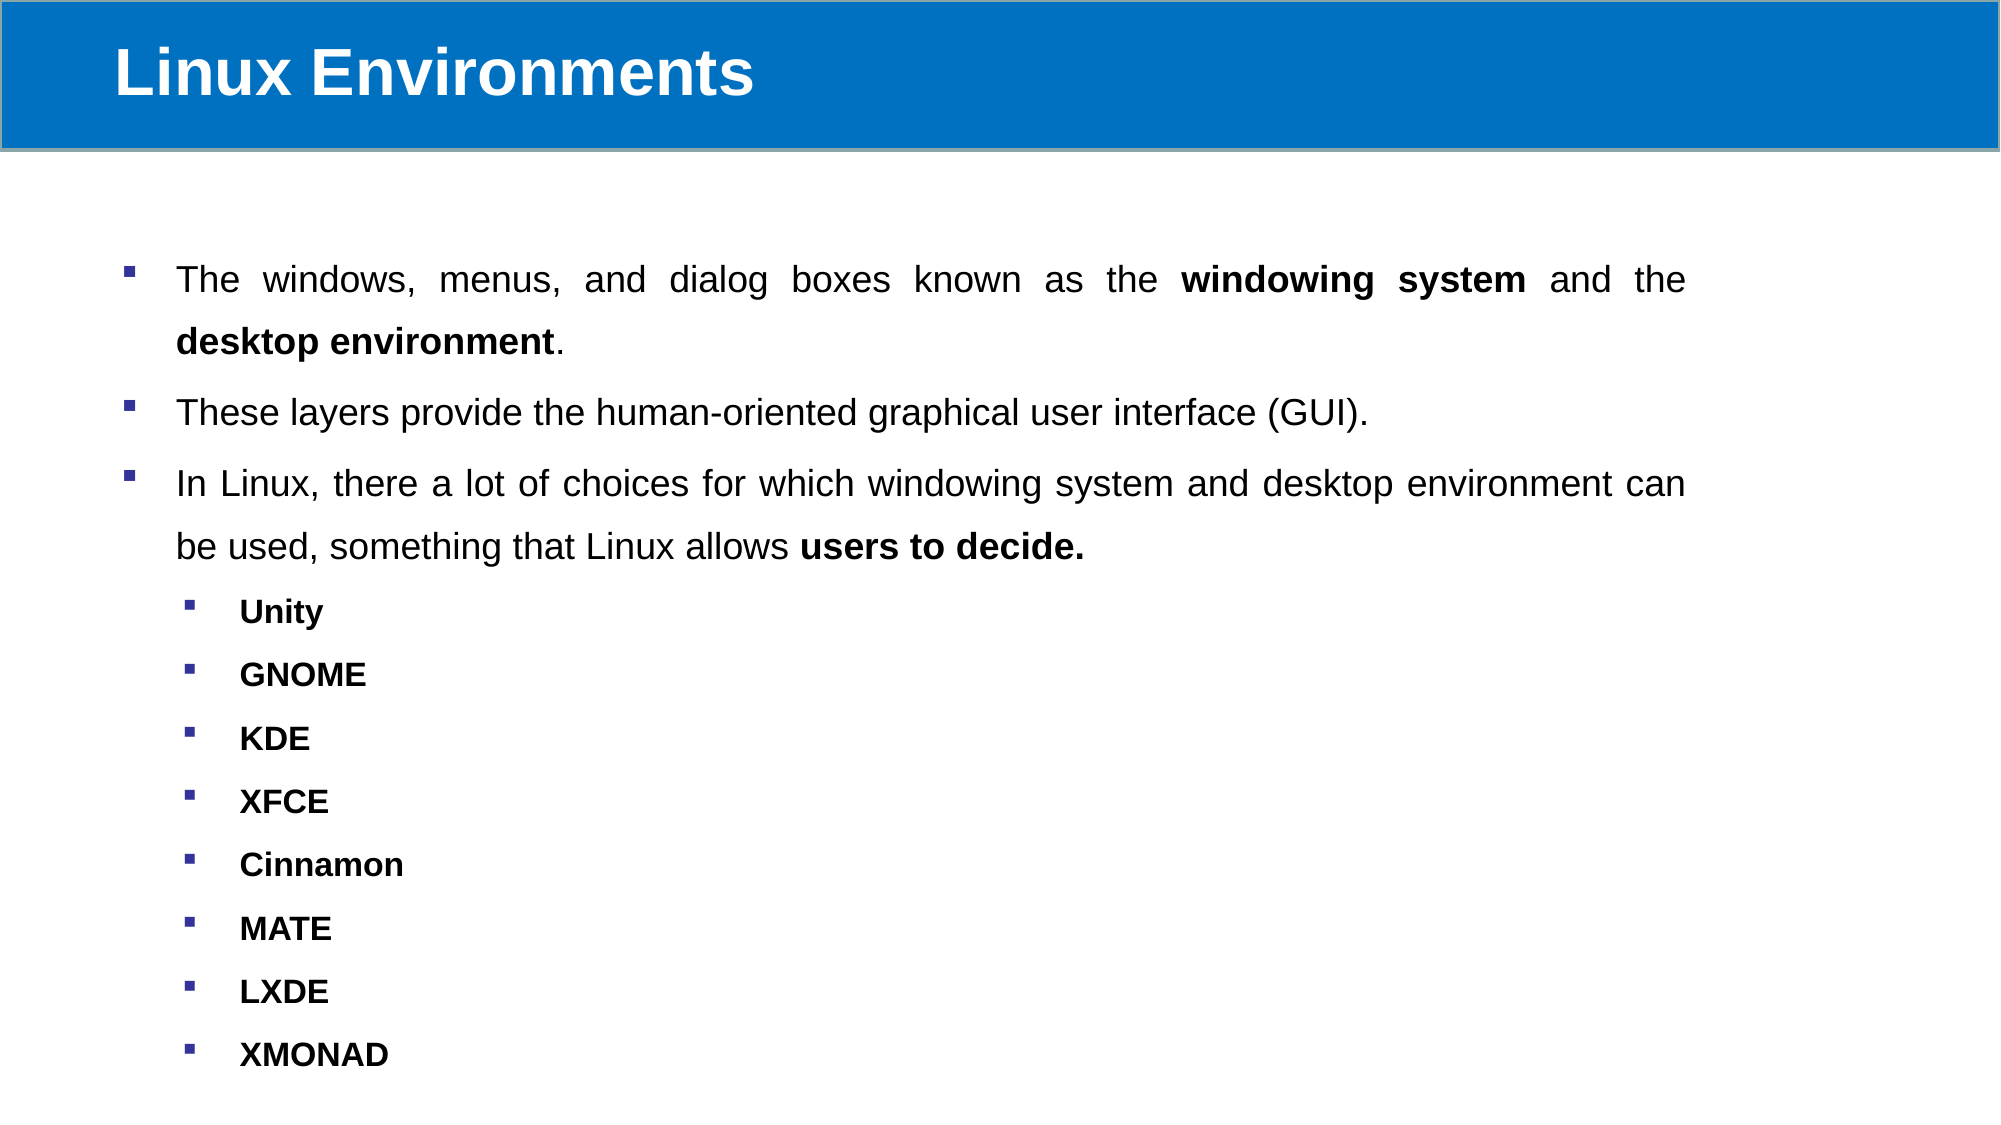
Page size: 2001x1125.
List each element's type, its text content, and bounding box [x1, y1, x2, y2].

title Linux Environments [99, 0, 1900, 138]
list The windows, menus, and dialog boxes known as the windowing system and the desktop environment. These layers provide the human-oriented graphical user interface (GUI). In Linux, there a lot of choices for which windowing system and desktop environment can be used, something that Linux allows users to decide. Unity GNOME KDE XFCE Cinnamon MATE LXDE XMONAD [106, 228, 1702, 1084]
